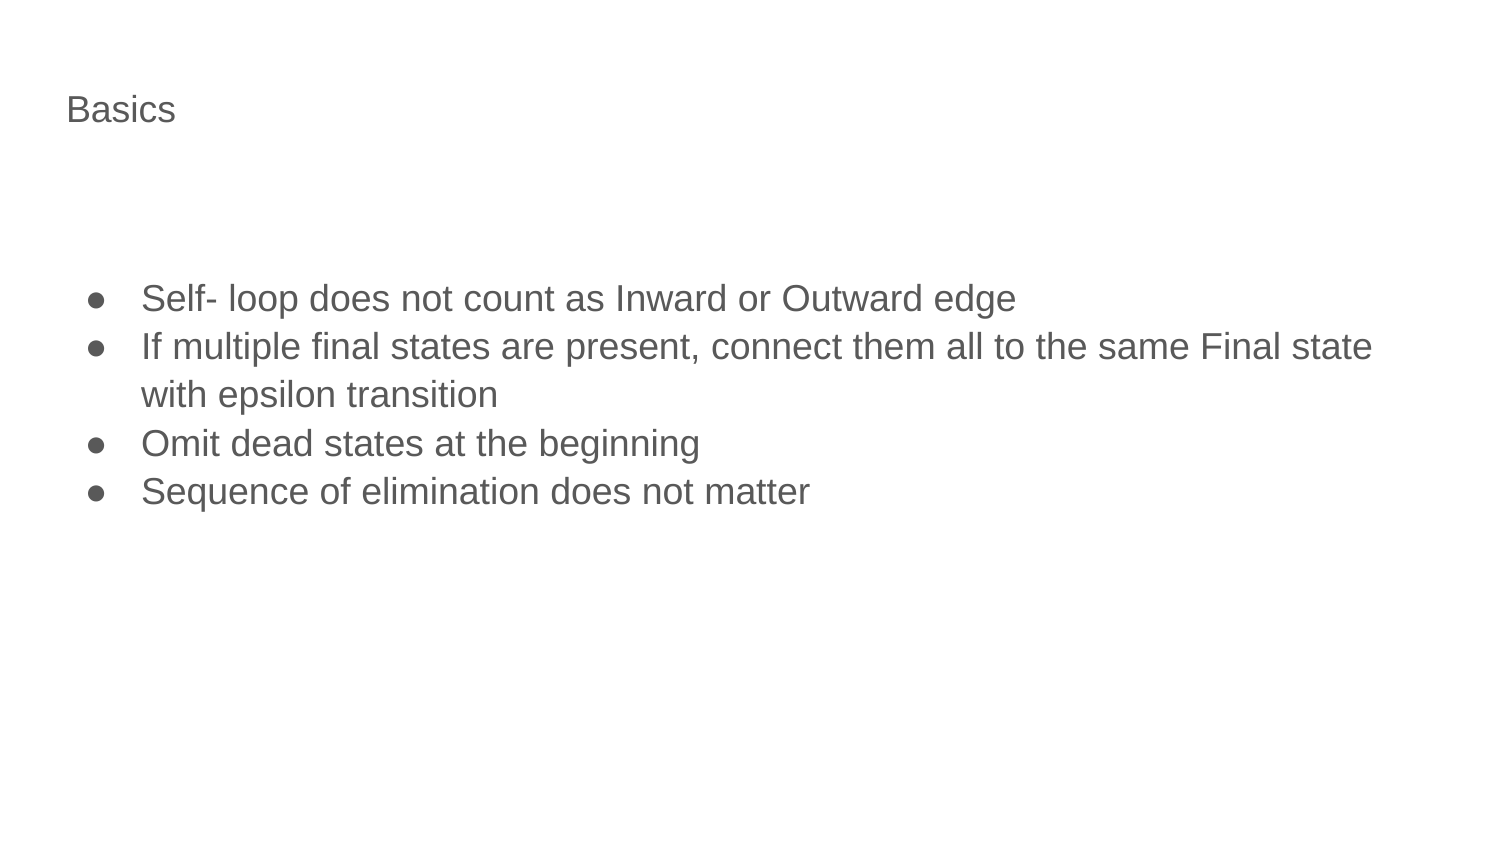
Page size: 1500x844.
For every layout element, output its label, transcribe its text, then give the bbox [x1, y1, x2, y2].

list Self- loop does not count as Inward or Outward edge If multiple final states are present, connect them all to the same Final state with epsilon transition Omit dead states at the beginning Sequence of elimination does not matter [51, 189, 1449, 844]
title Basics [51, 72, 1449, 167]
